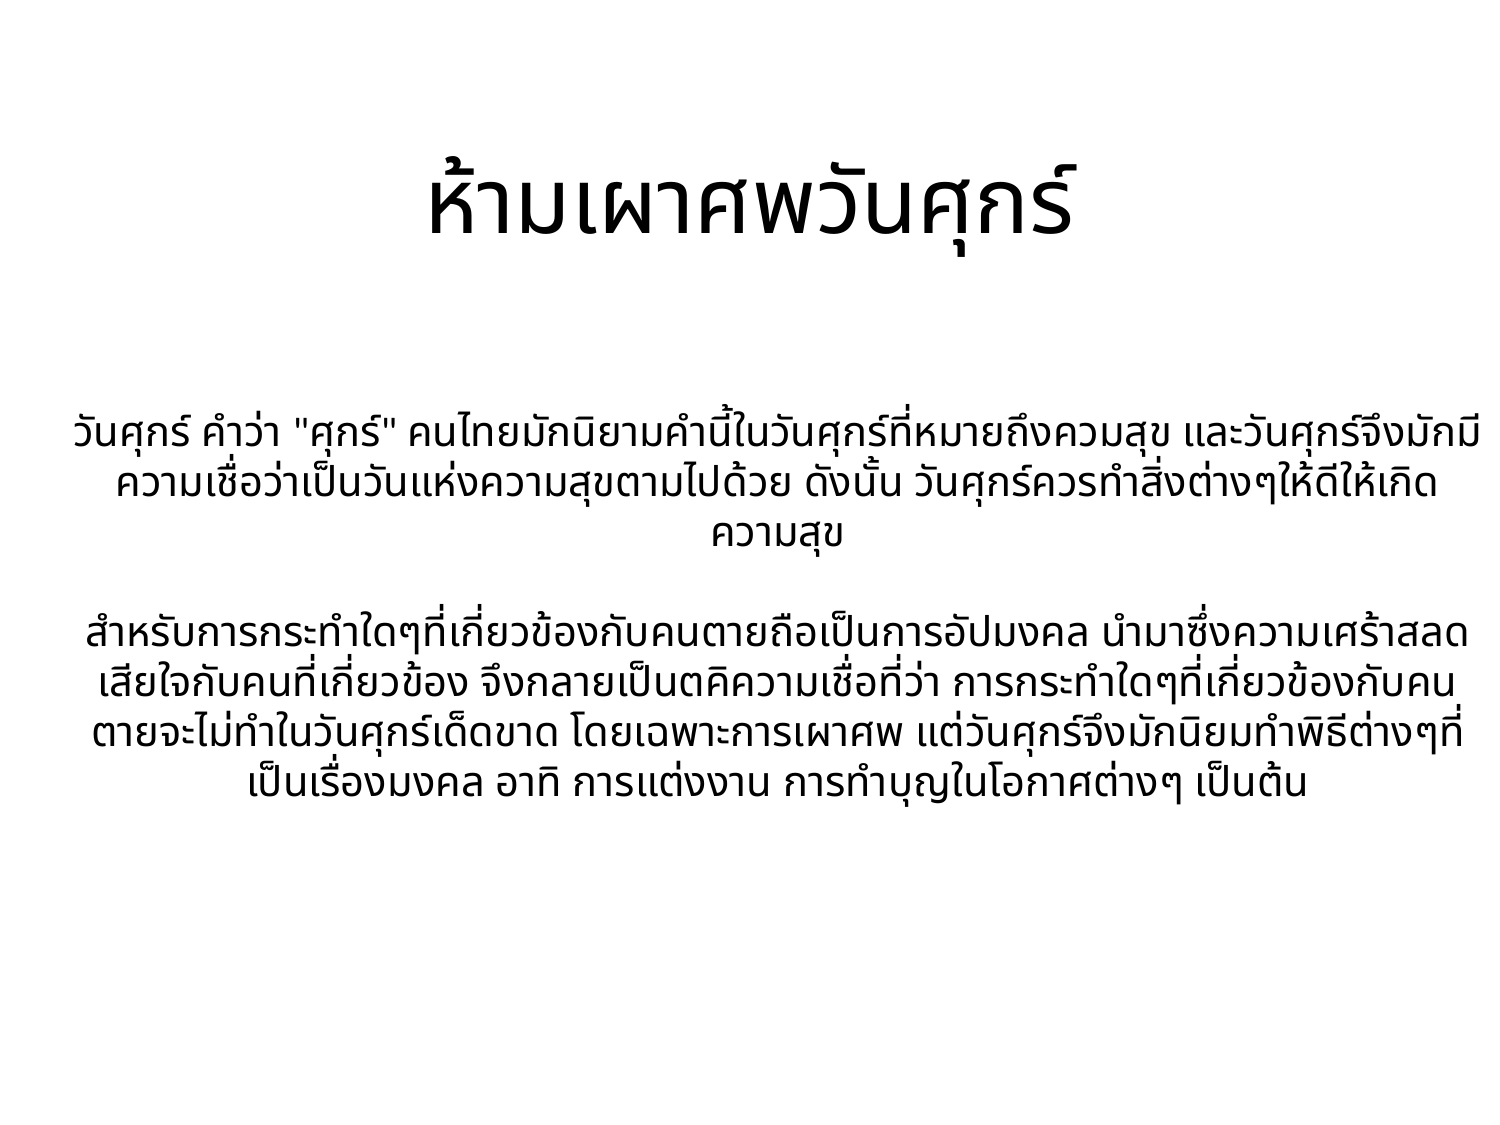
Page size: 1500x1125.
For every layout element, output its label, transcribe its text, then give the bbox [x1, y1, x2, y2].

title ห้ามเผาศพวันศุกร์ [112, 125, 1388, 268]
subtitle วันศุกร์ คำว่า "ศุกร์" คนไทยมักนิยามคำนี้ในวันศุกร์ที่หมายถึงควมสุข และวันศุกร์จึงมักมีความเชื่อว่าเป็นวันแห่งความสุขตามไปด้วย ดังนั้น วันศุกร์ควรทำสิ่งต่างๆให้ดีให้เกิดความสุข สำหรับการกระทำใดๆที่เกี่ยวข้องกับคนตายถือเป็นการอัปมงคล นำมาซึ่งความเศร้าสลดเสียใจกับคนที่เกี่ยวข้อง จึงกลายเป็นตคิความเชื่อที่ว่า การกระทำใดๆที่เกี่ยวข้องกับคนตายจะไม่ทำในวันศุกร์เด็ดขาด โดยเฉพาะการเผาศพ แต่วันศุกร์จึงมักนิยมทำพิธีต่างๆที่เป็นเรื่องมงคล อาทิ การแต่งงาน การทำบุญในโอกาศต่างๆ เป็นต้น [57, 397, 1499, 894]
